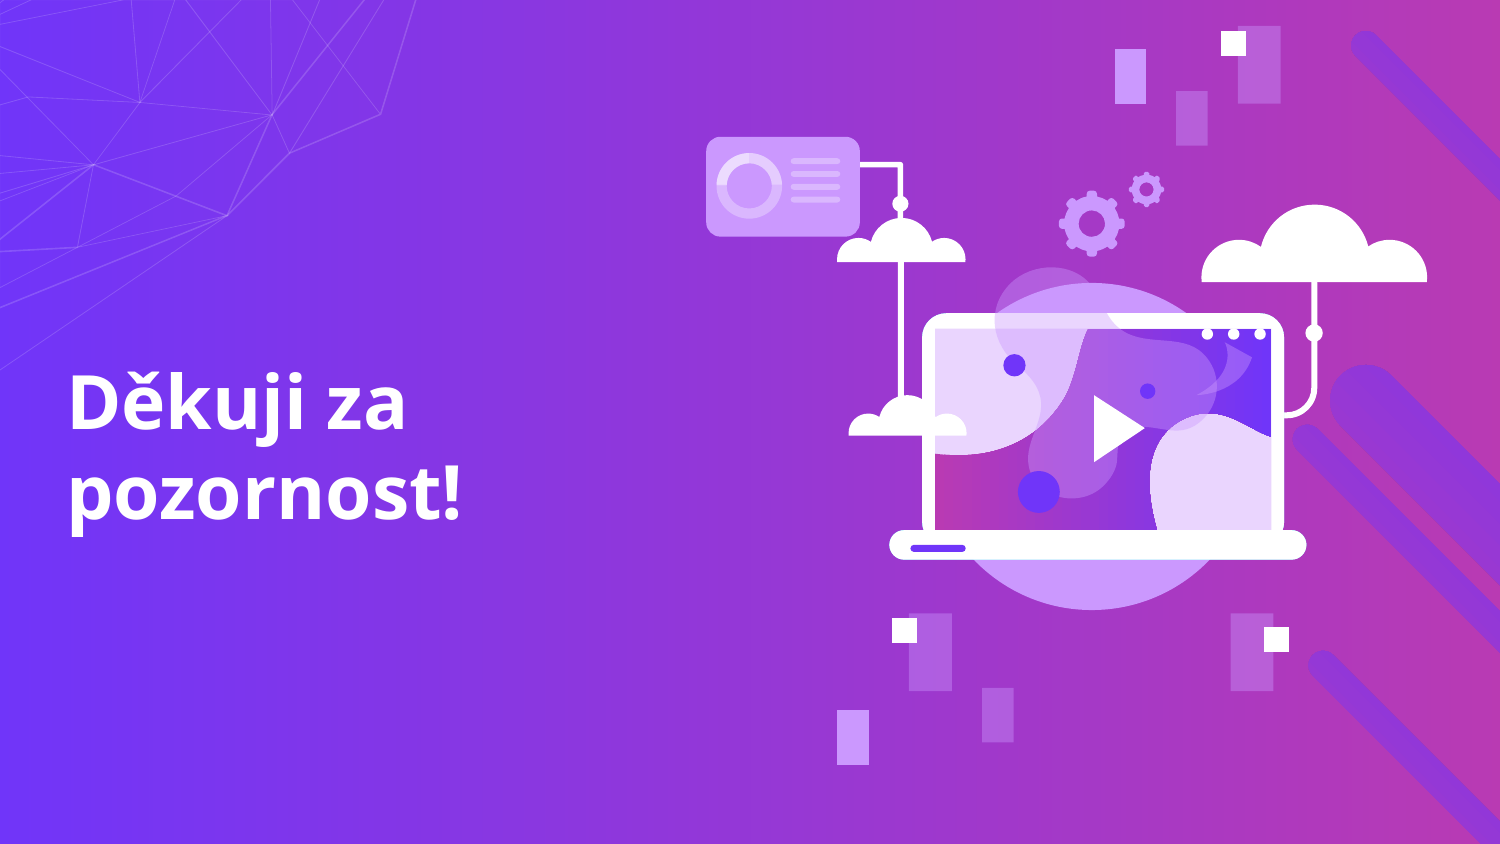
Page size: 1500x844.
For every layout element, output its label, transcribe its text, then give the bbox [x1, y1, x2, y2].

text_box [705, 25, 1428, 765]
title Děkuji za pozornost! [51, 339, 700, 478]
